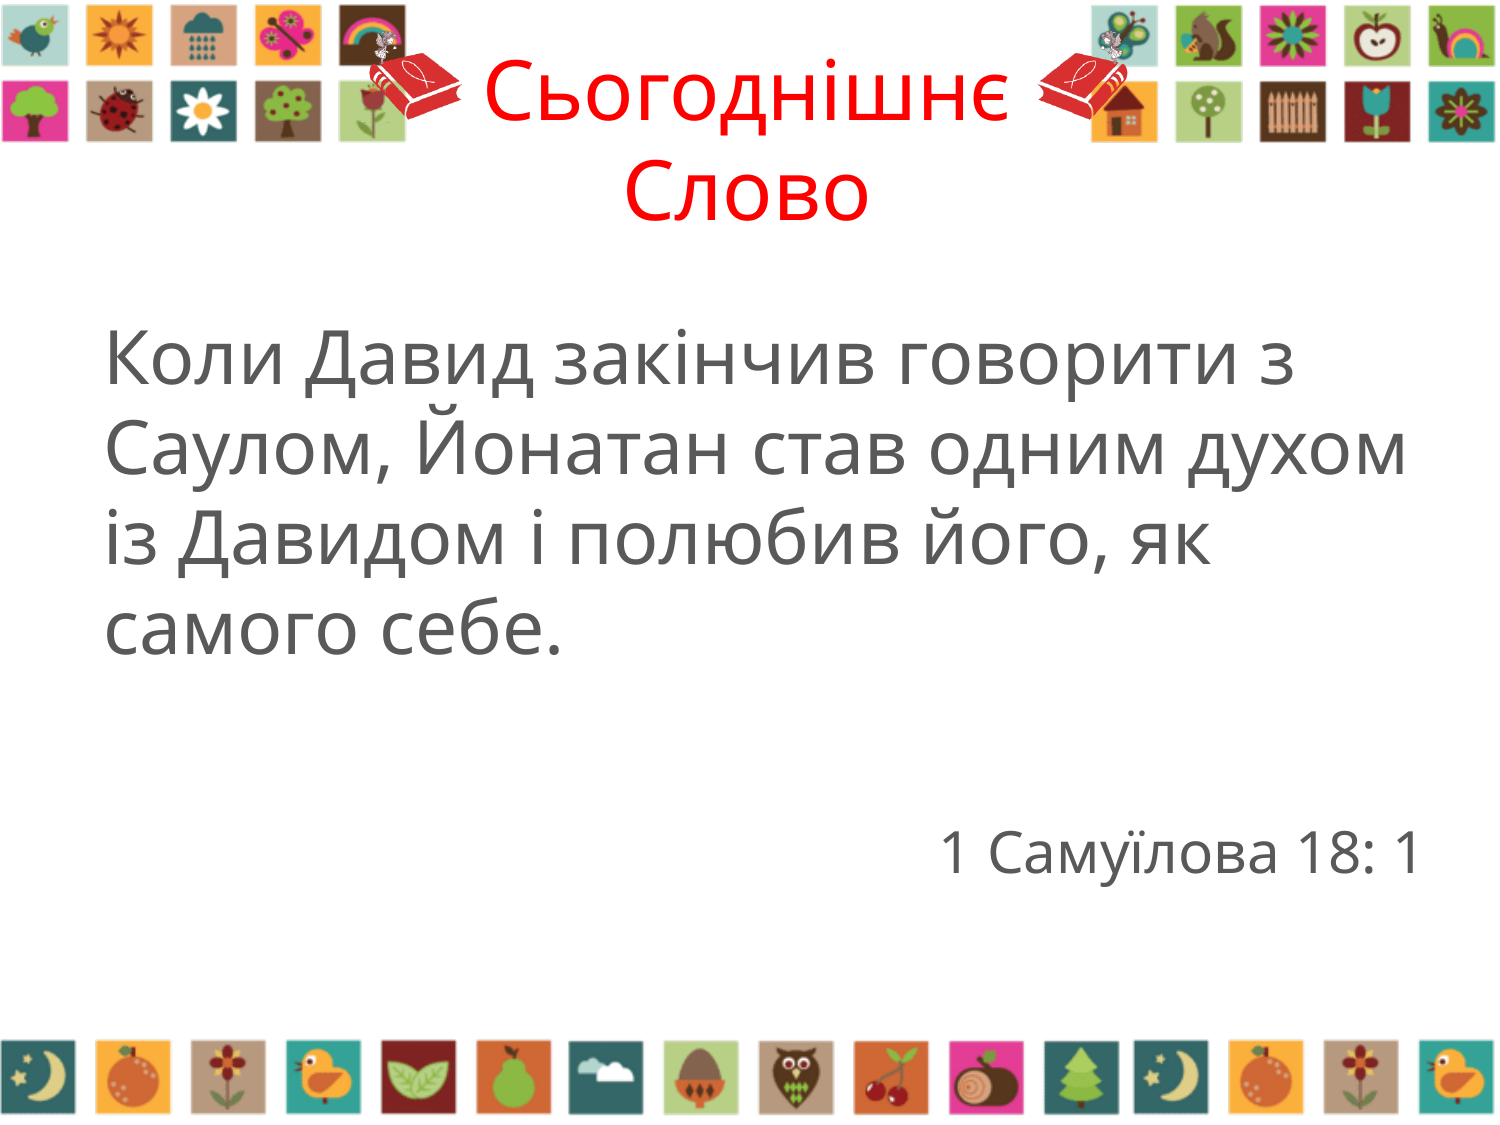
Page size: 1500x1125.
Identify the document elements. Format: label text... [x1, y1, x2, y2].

text_box Сьогоднішнє Слово [414, 30, 1080, 245]
picture [1006, 3, 1500, 150]
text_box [0, 1028, 1500, 1118]
text_box Коли Давид закінчив говорити з Саулом, Йонатан став одним духом із Давидом і полюбив його, як самого себе. [88, 302, 1436, 678]
picture [0, 3, 494, 150]
text_box 1 Самуїлова 18: 1 [808, 807, 1441, 893]
